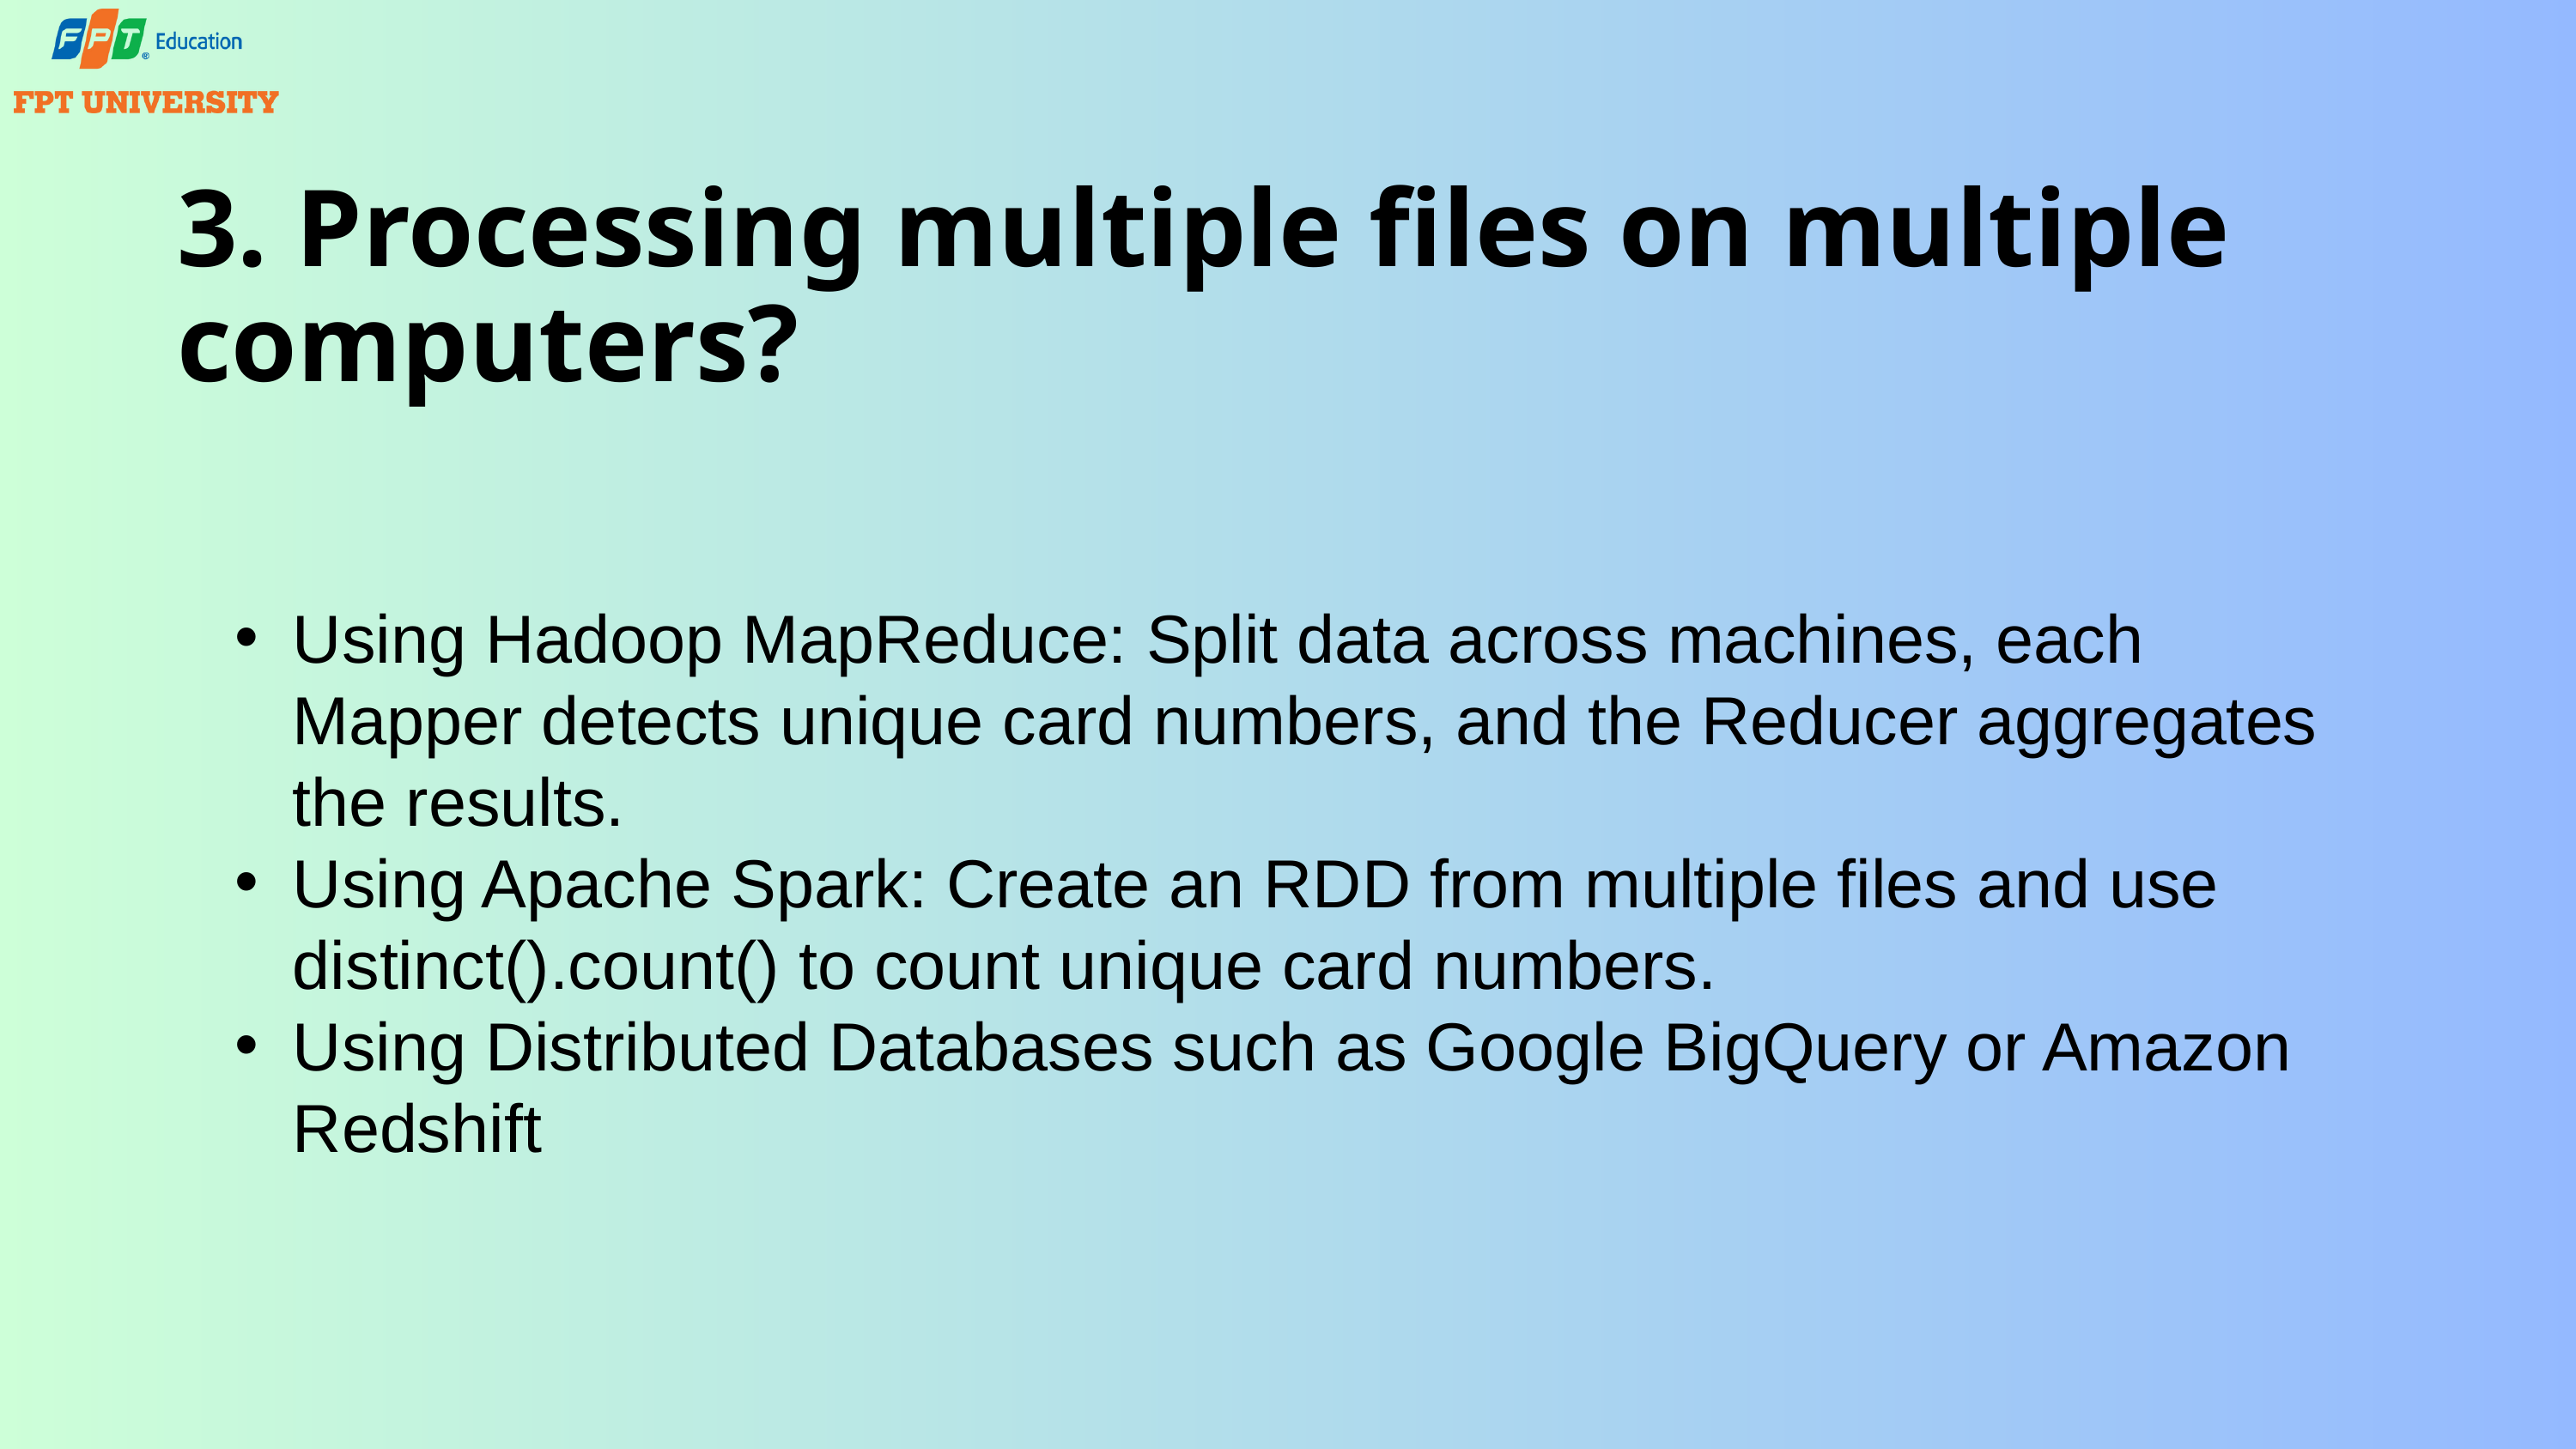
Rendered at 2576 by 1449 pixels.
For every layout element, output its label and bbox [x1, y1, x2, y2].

text_box [177, 401, 2360, 1449]
text_box [13, 9, 279, 113]
text_box [177, 144, 2399, 543]
